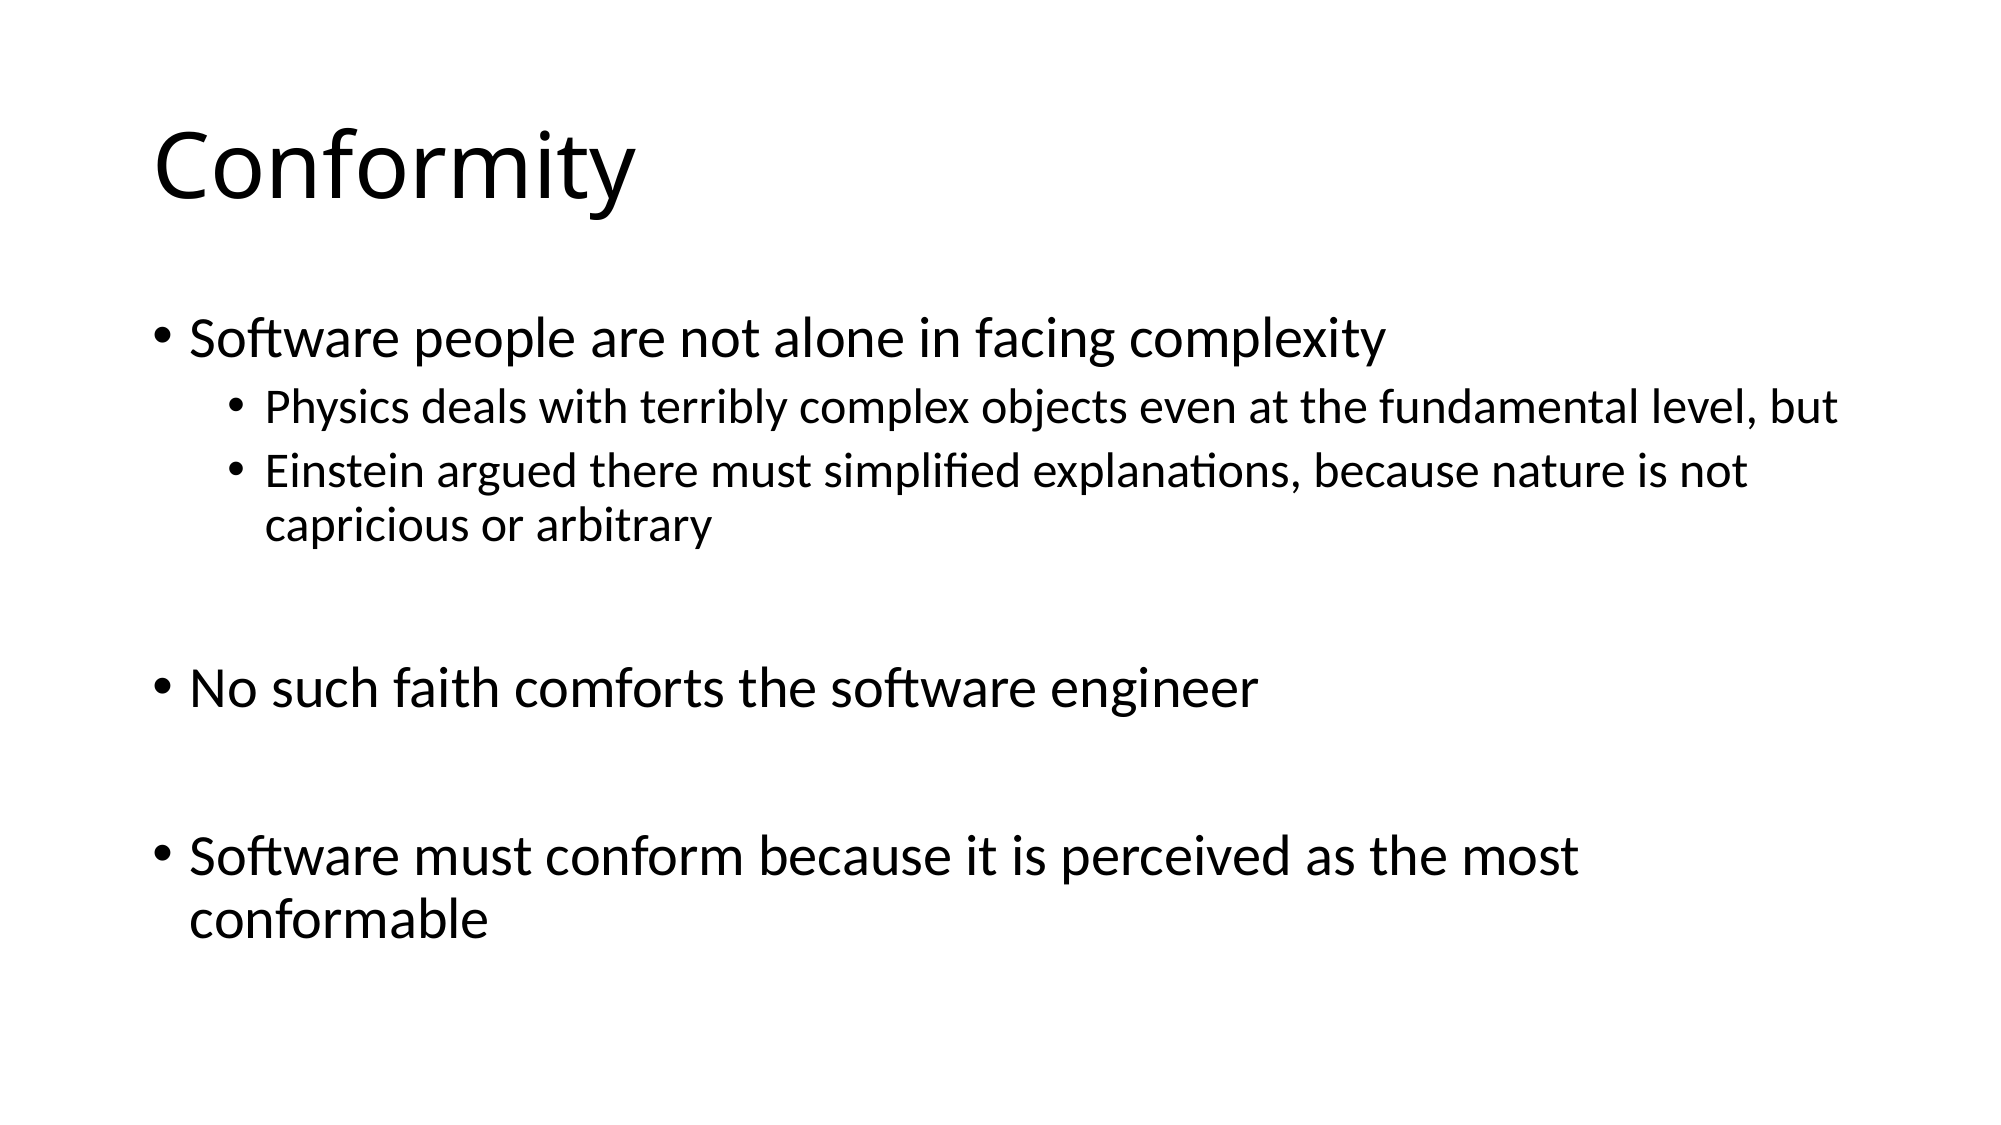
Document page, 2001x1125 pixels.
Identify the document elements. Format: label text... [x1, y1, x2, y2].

list Software people are not alone in facing complexity Physics deals with terribly complex objects even at the fundamental level, but Einstein argued there must simplified explanations, because nature is not capricious or arbitrary No such faith comforts the software engineer Software must conform because it is perceived as the most conformable [137, 299, 1863, 1014]
title Conformity [137, 59, 1863, 278]
